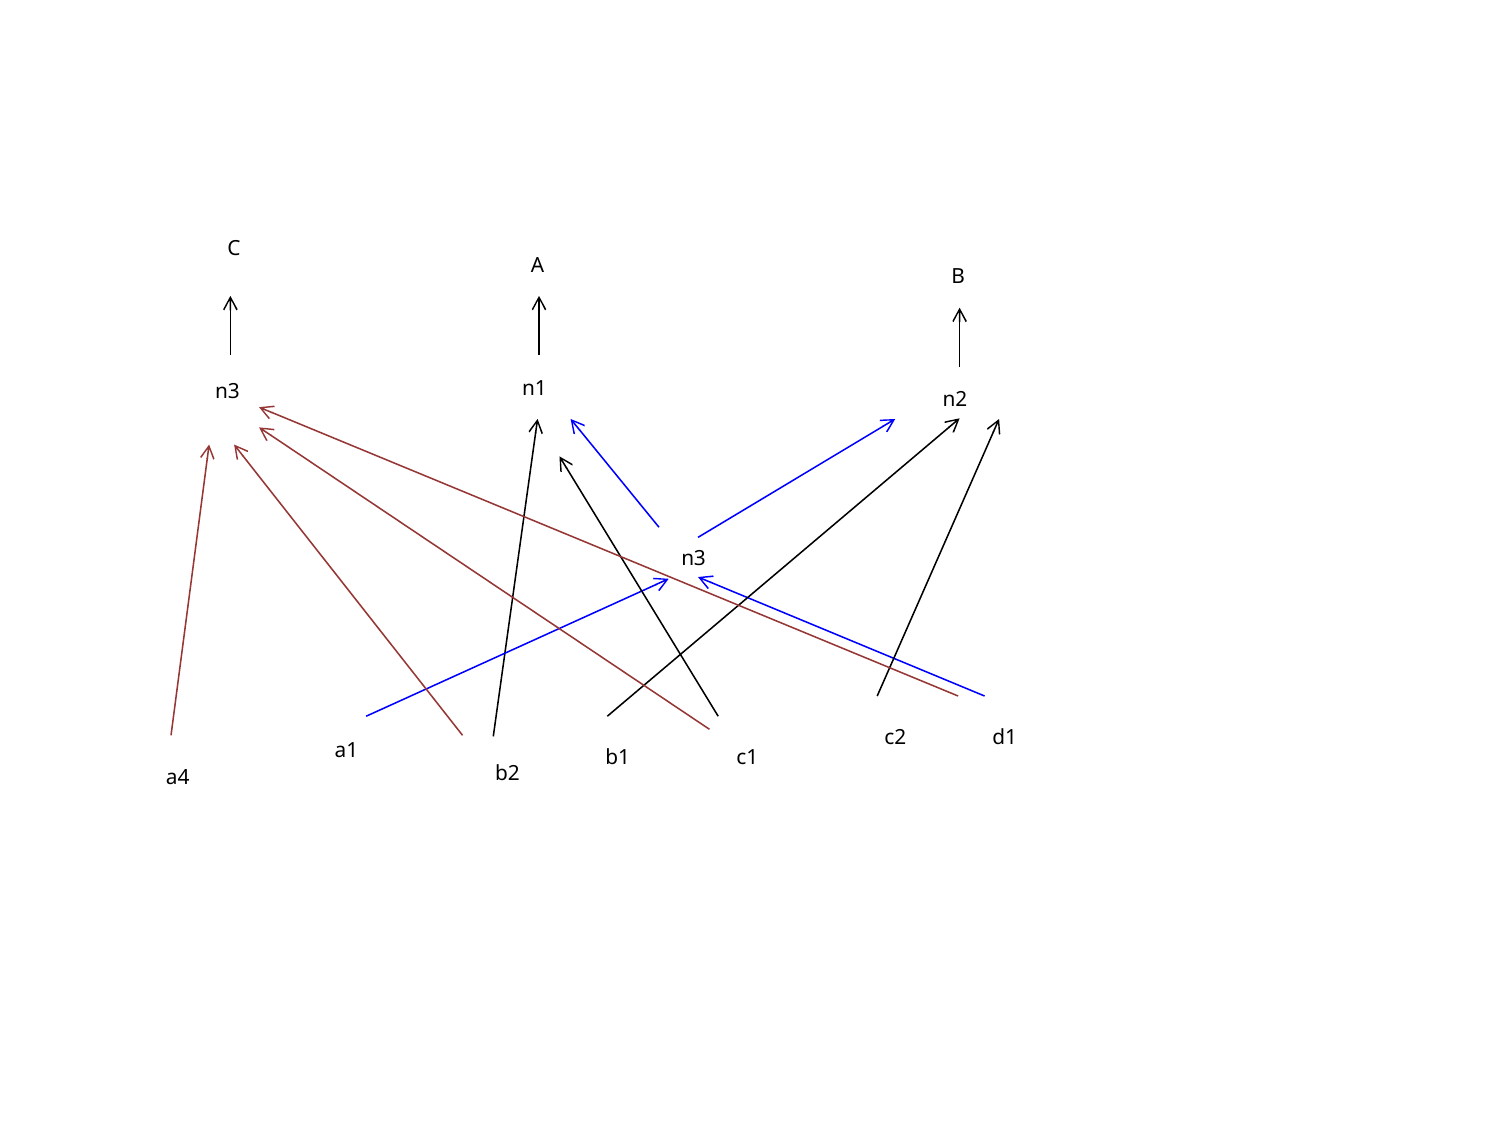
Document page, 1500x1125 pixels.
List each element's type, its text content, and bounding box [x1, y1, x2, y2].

text_box n1 [507, 366, 571, 405]
text_box A [493, 243, 582, 284]
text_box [258, 406, 959, 697]
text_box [170, 444, 210, 736]
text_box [962, 418, 1000, 697]
text_box b2 [462, 752, 553, 792]
text_box C [189, 226, 279, 267]
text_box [258, 703, 710, 730]
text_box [233, 444, 257, 736]
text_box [714, 704, 960, 717]
text_box a4 [134, 756, 221, 797]
text_box a1 [303, 743, 390, 770]
text_box c1 [704, 736, 791, 777]
text_box n2 [927, 378, 992, 417]
text_box d1 [959, 716, 1050, 756]
text_box n3 [200, 370, 264, 411]
text_box b1 [572, 738, 663, 777]
text_box B [913, 255, 1003, 296]
text_box c2 [852, 726, 939, 756]
